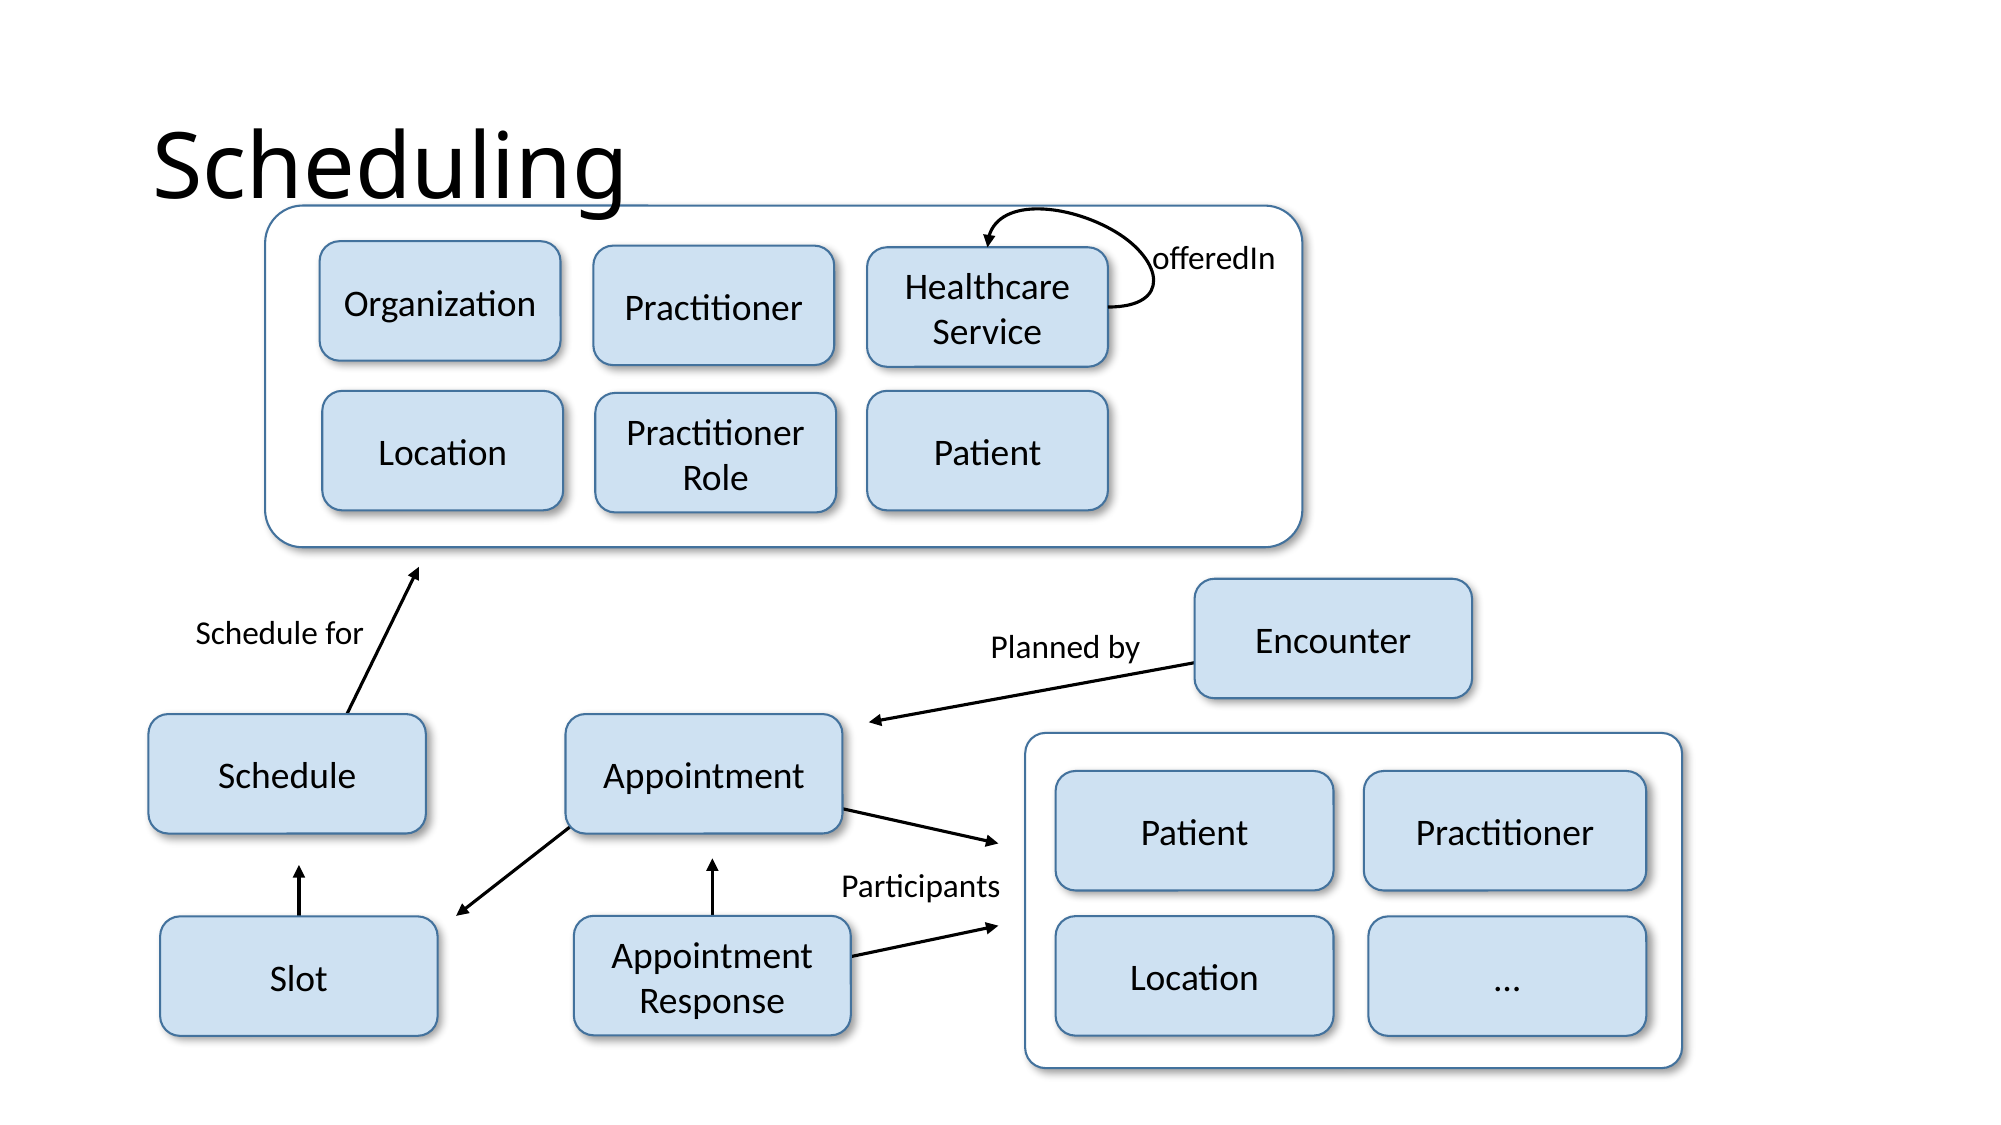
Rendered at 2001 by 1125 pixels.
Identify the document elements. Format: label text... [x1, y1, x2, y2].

text_box Healthcare Service [866, 278, 1110, 368]
text_box Practitioner Role [594, 391, 838, 514]
text_box Schedule [147, 713, 427, 835]
text_box Encounter [1193, 577, 1474, 700]
text_box [264, 278, 1304, 549]
text_box Practitioner [1362, 769, 1648, 892]
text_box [819, 803, 999, 844]
title Scheduling [137, 59, 1863, 278]
text_box Schedule for [180, 603, 323, 659]
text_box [456, 803, 601, 916]
text_box Practitioner [592, 278, 836, 367]
text_box Location [1054, 915, 1335, 1037]
text_box Location [321, 389, 565, 512]
text_box Appointment [564, 713, 844, 835]
text_box … [1367, 915, 1648, 1037]
text_box Patient [1054, 769, 1335, 892]
text_box Appointment Response [572, 914, 852, 1037]
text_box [987, 247, 1108, 308]
text_box offeredIn [1137, 229, 1291, 284]
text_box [817, 925, 999, 964]
text_box Participants [826, 856, 1016, 912]
text_box Organization [318, 278, 562, 362]
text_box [323, 566, 419, 763]
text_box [868, 658, 1215, 723]
text_box Patient [866, 389, 1109, 512]
text_box [1024, 731, 1684, 1070]
text_box Slot [159, 915, 439, 1037]
text_box Planned by [975, 617, 1156, 658]
